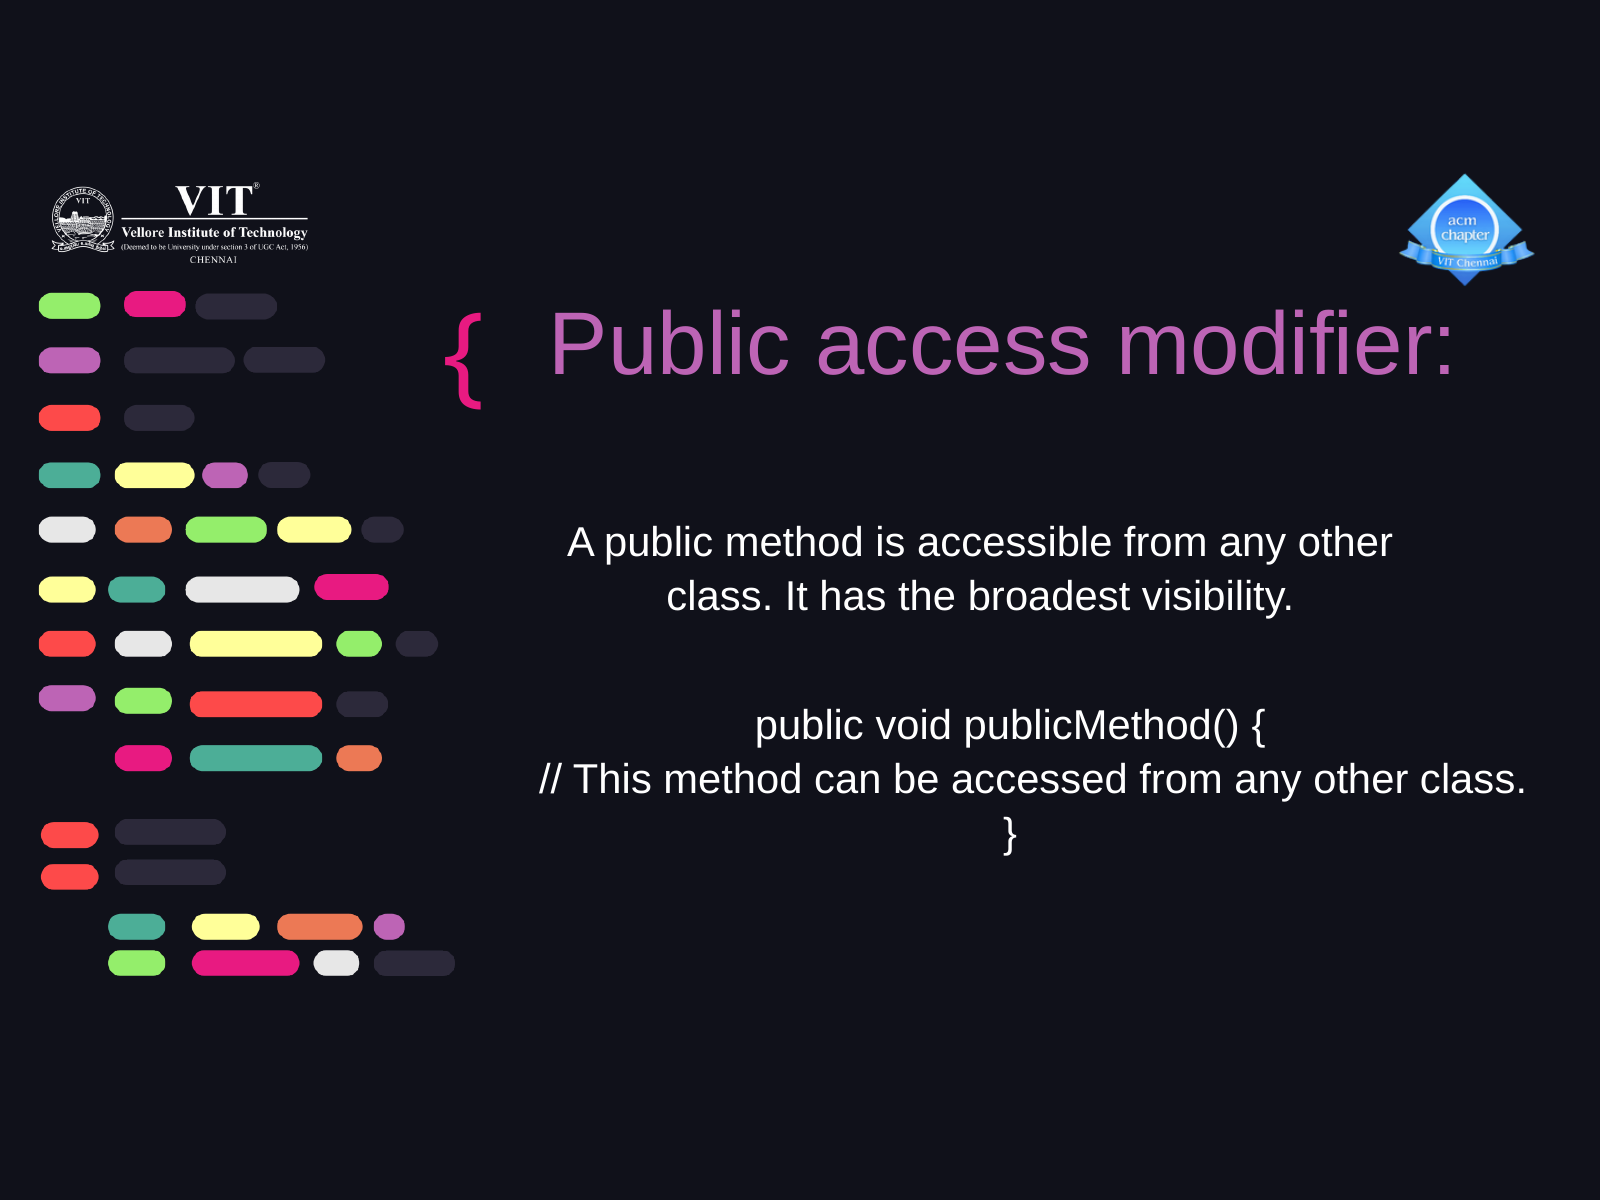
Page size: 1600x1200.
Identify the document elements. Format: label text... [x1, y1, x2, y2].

text_box Public access modifier: [548, 297, 1548, 393]
text_box [38, 297, 455, 976]
text_box { [455, 298, 550, 415]
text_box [38, 157, 1549, 289]
text_box A public method is accessible from any other class. It has the broadest visibility. [548, 510, 1412, 619]
text_box public void publicMethod() { // This method can be accessed from any other class. } [473, 693, 1548, 910]
